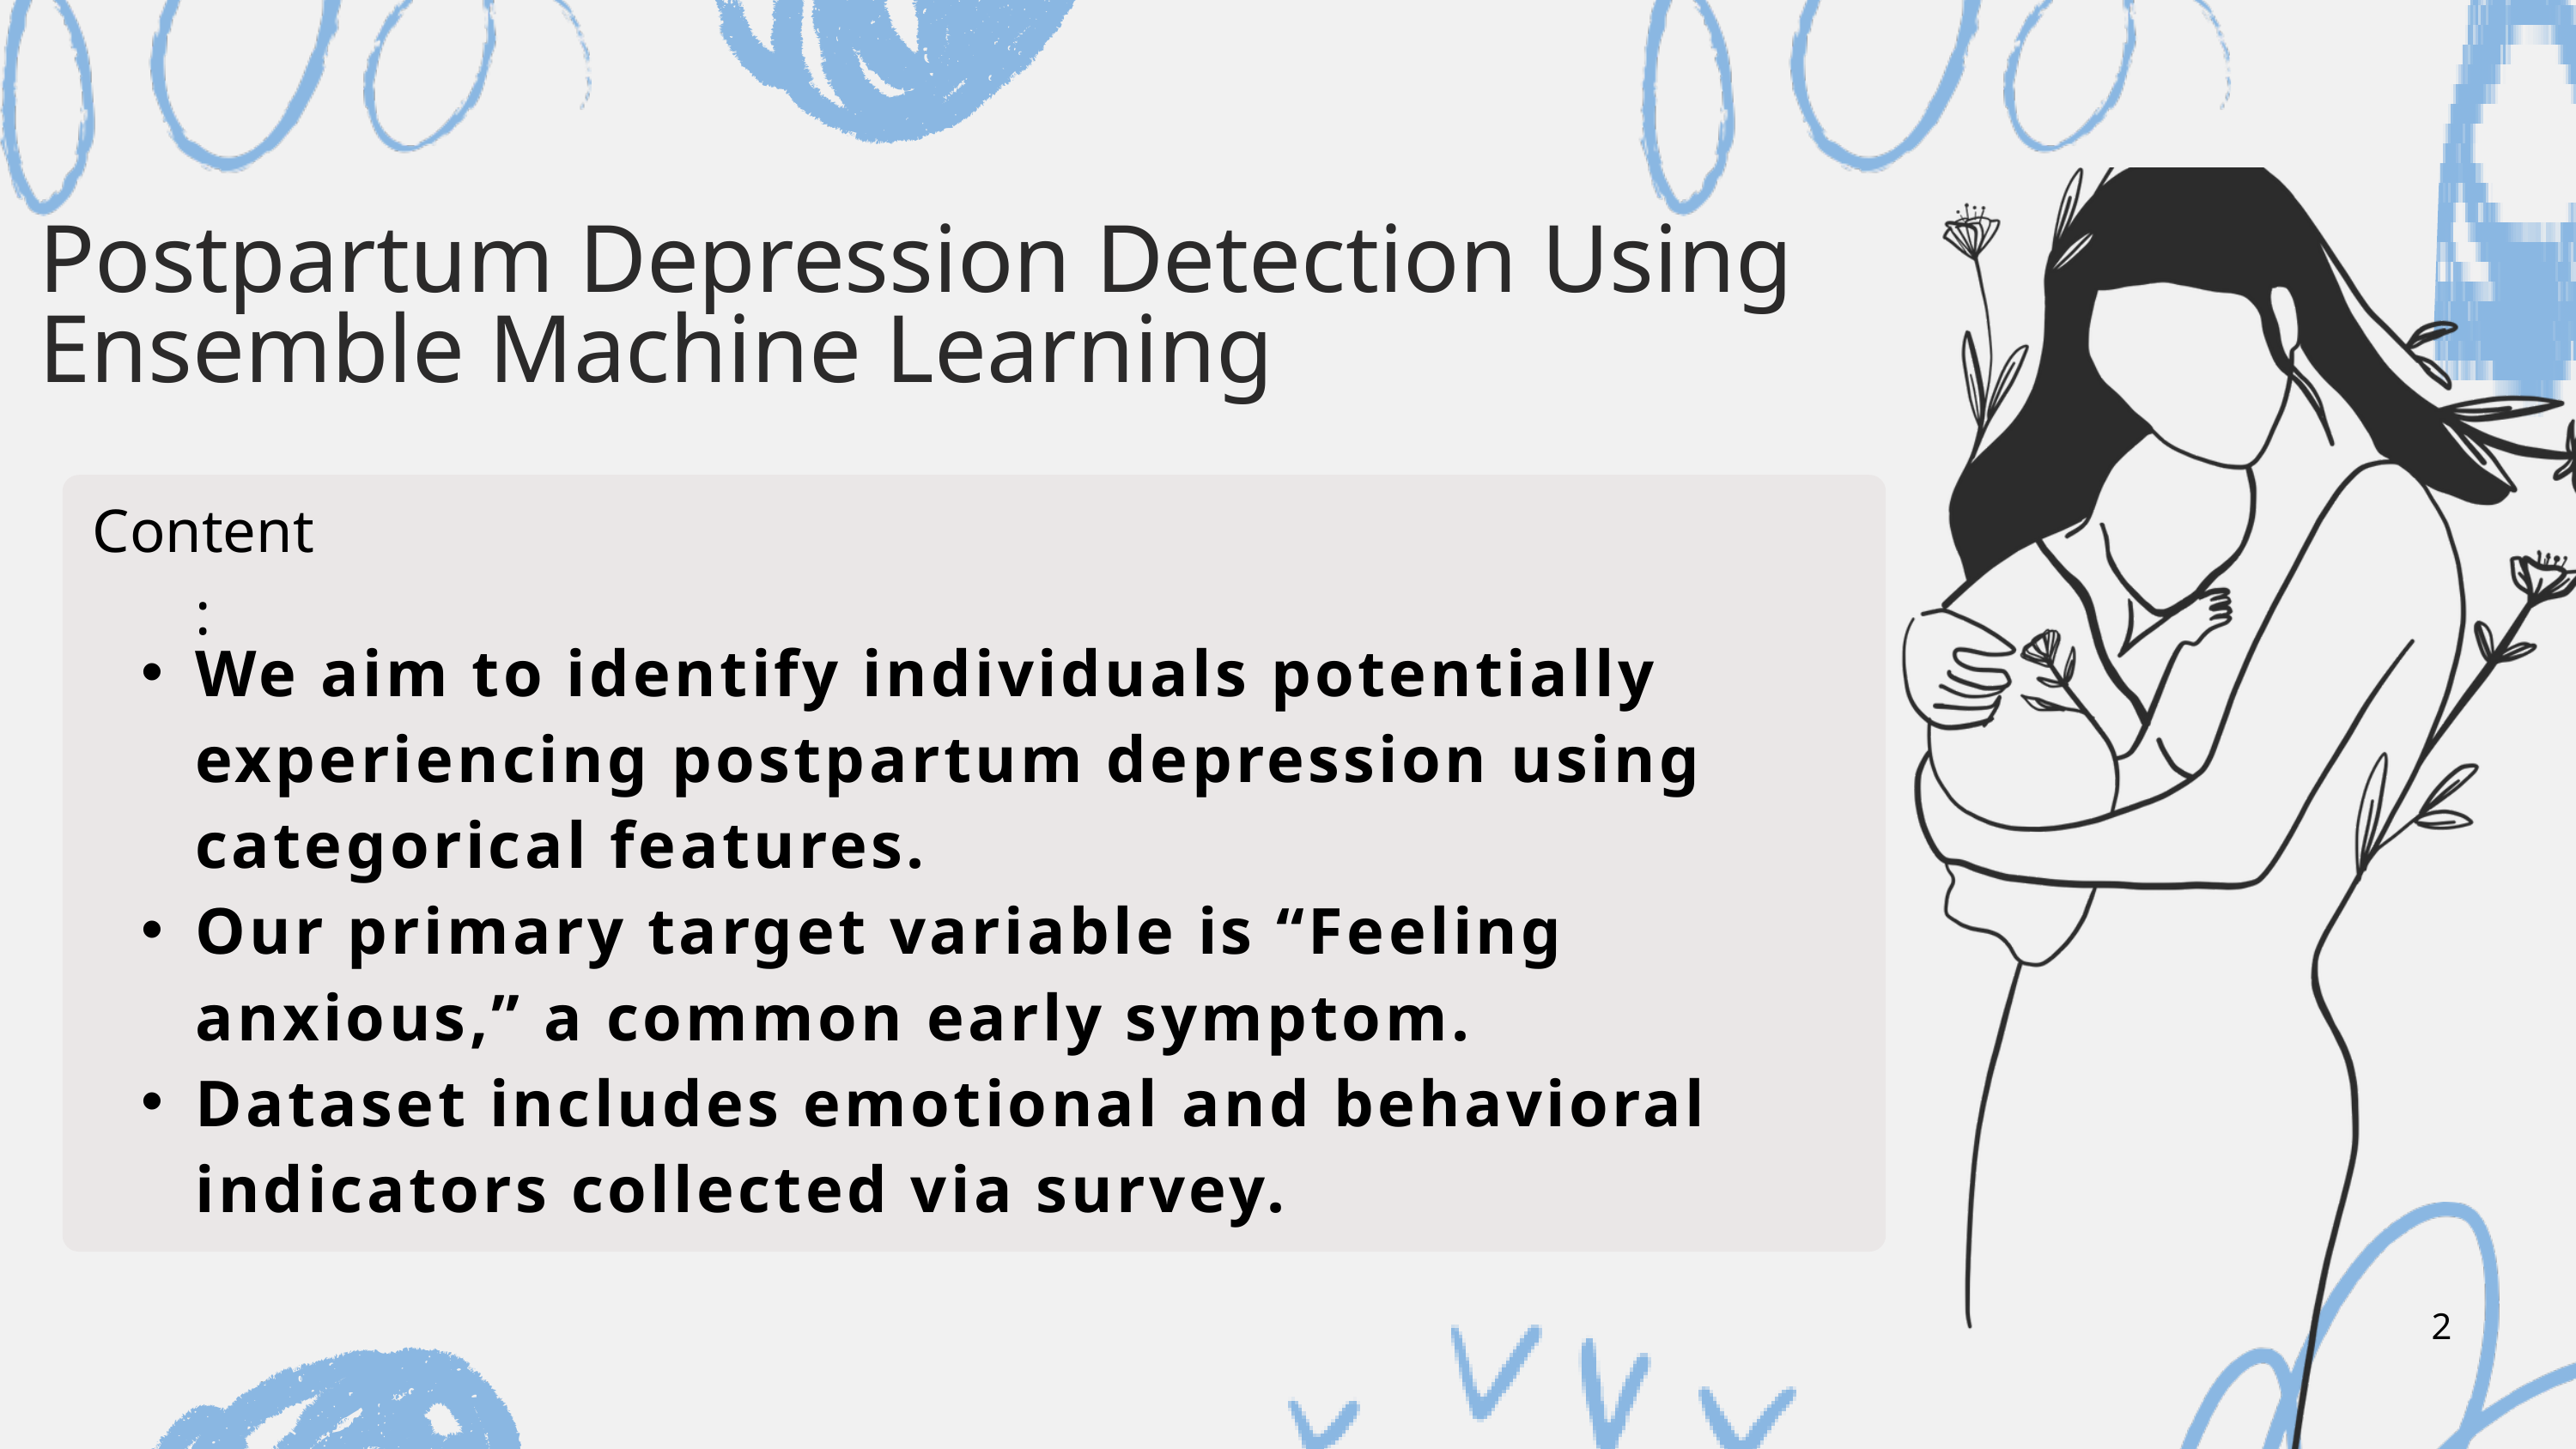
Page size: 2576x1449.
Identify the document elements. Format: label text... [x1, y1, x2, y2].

text_box 2 [2431, 1296, 2452, 1348]
text_box Postpartum Depression Detection Using Ensemble Machine Learning [39, 221, 1910, 402]
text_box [62, 474, 1886, 1252]
text_box [1862, 167, 2576, 1449]
text_box [2439, 0, 2576, 167]
text_box [1288, 1399, 1862, 1449]
text_box [1540, 0, 2232, 216]
text_box We aim to identify individuals potentially experiencing postpartum depression using categorical features. Our primary target variable is “Feeling anxious,” a common early symptom. Dataset includes emotional and behavioral indicators collected via survey. [87, 1262, 1862, 1399]
text_box [118, 1399, 526, 1449]
text_box [0, 0, 592, 216]
text_box [704, 0, 1113, 145]
